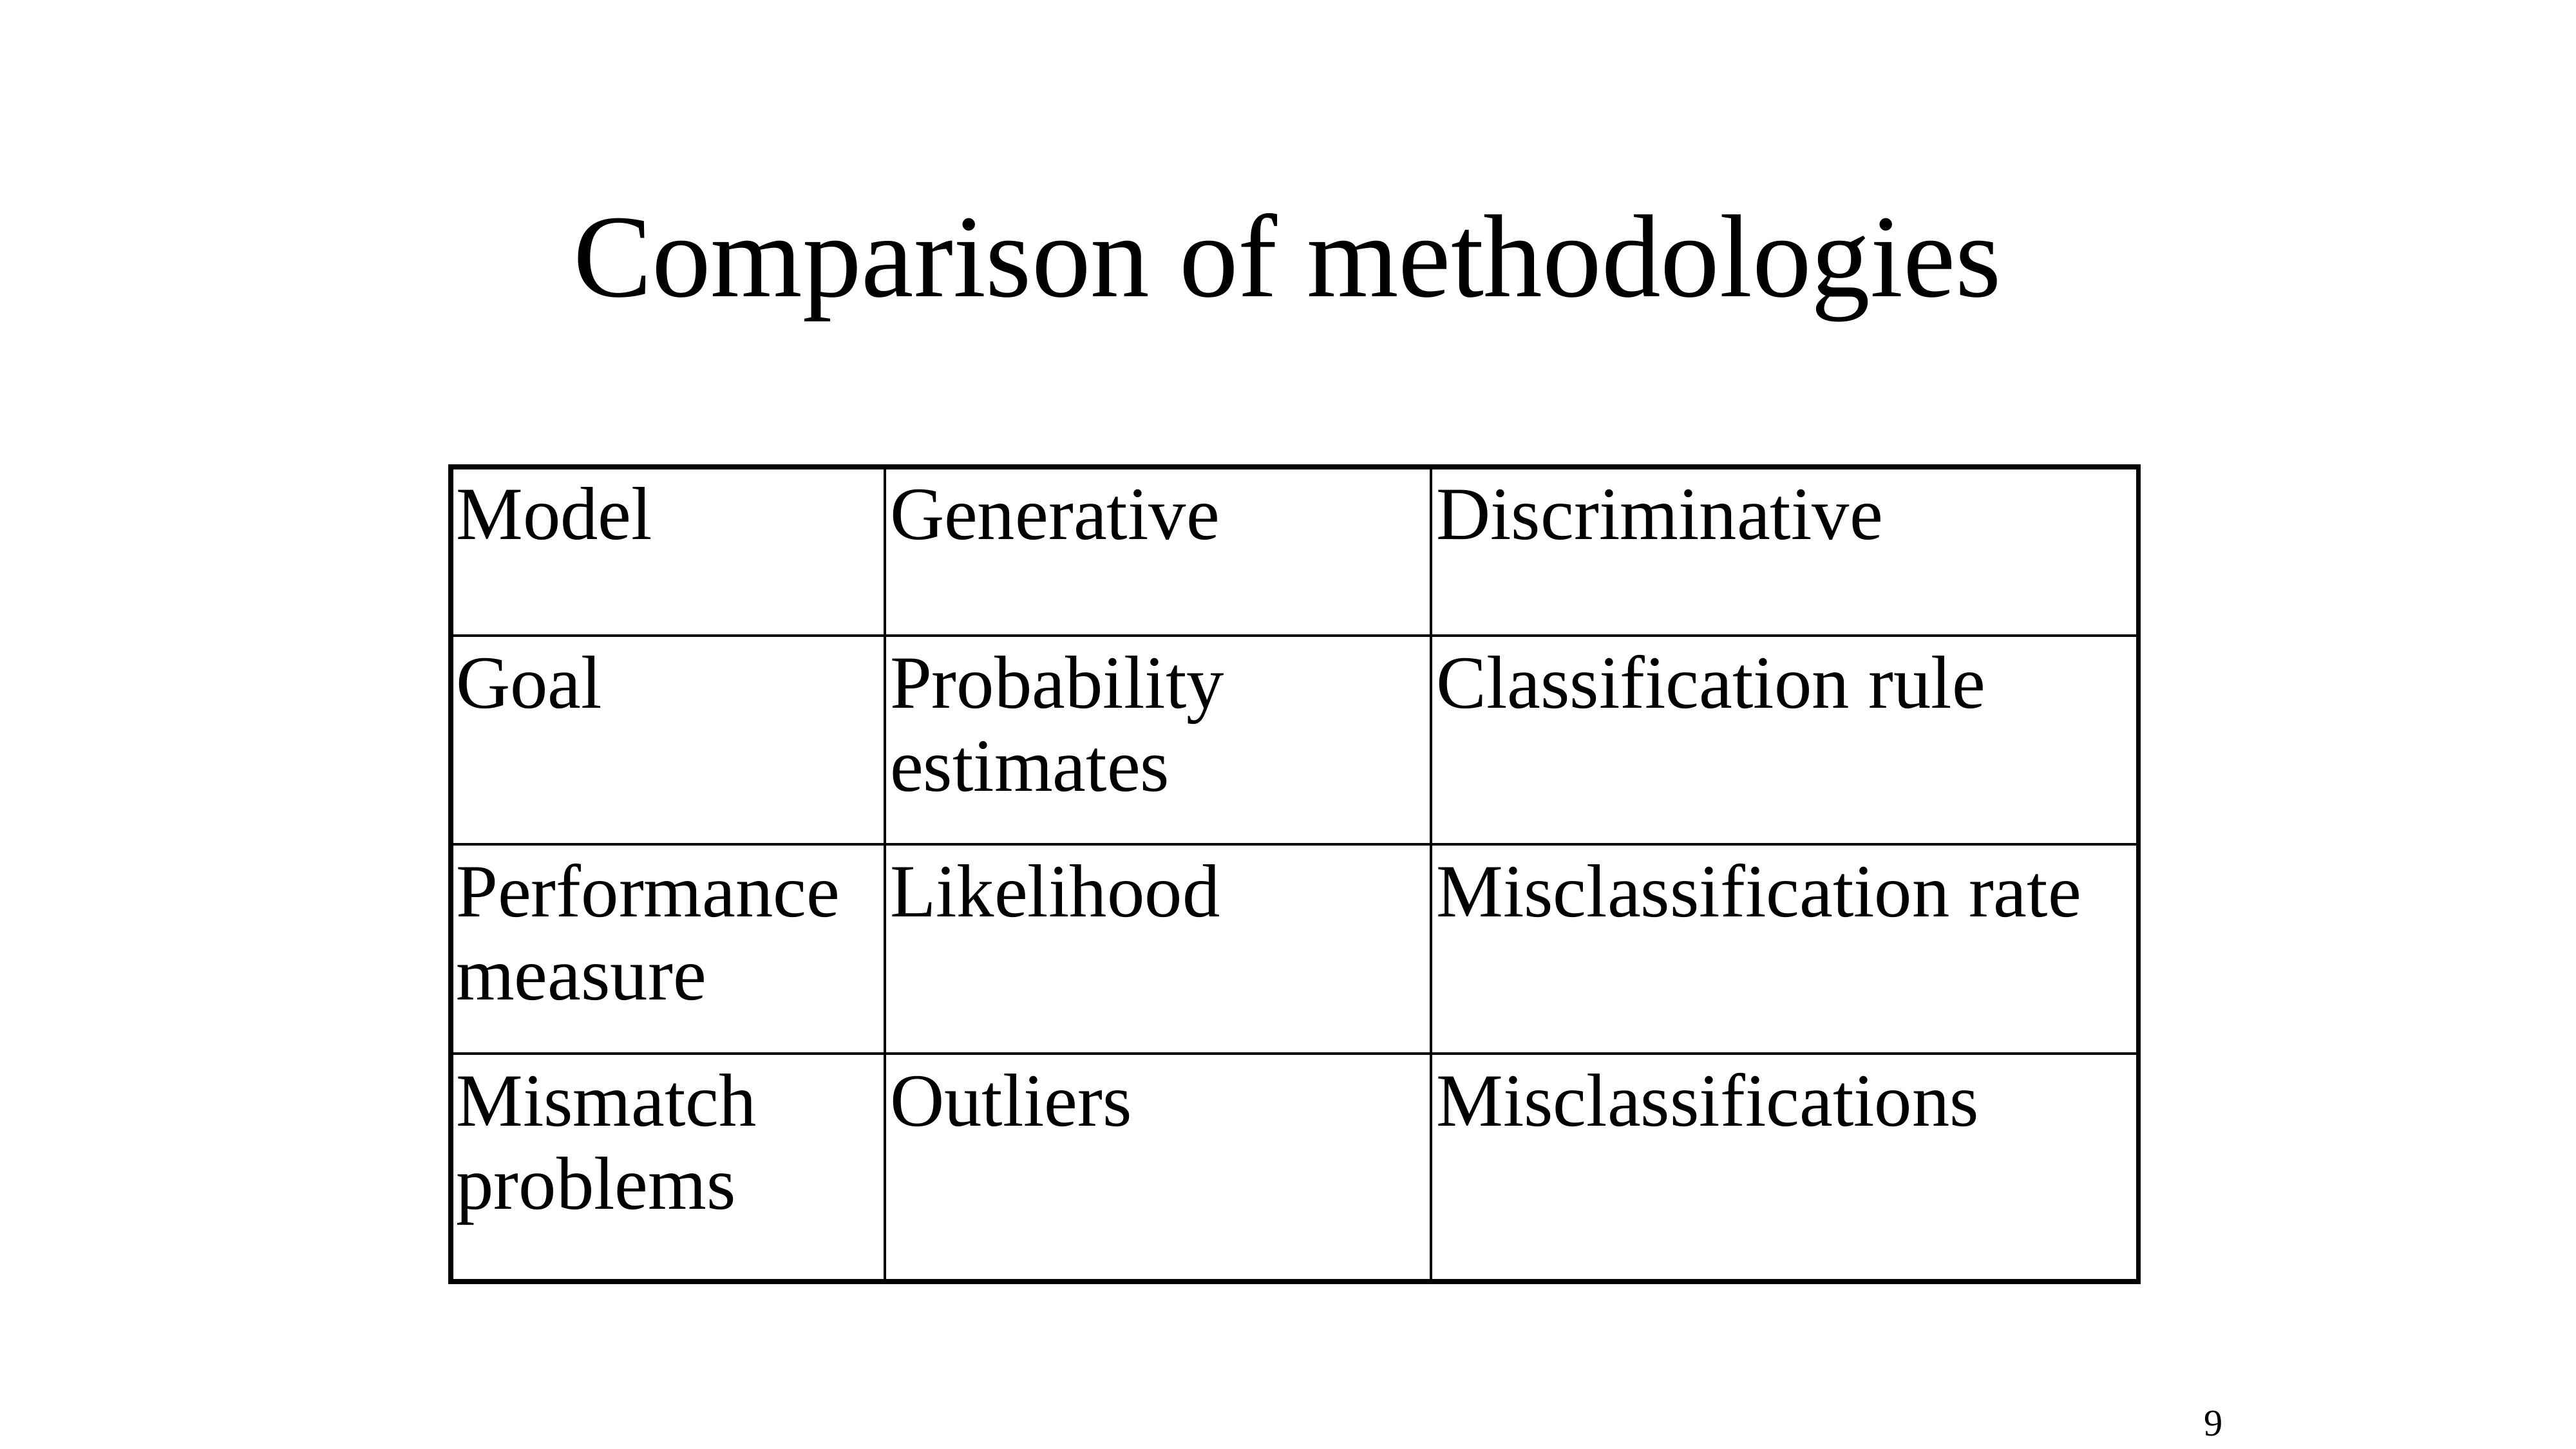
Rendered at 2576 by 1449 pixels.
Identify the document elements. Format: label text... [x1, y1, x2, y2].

table_cell Likelihood [886, 846, 1430, 1052]
table_cell Probability estimates [886, 637, 1430, 843]
table_cell Misclassification rate [1432, 846, 2136, 1052]
table_cell Mismatch problems [453, 1055, 884, 1279]
table_cell Performance measure [453, 846, 884, 1052]
title Comparison of methodologies [466, 79, 2110, 420]
slide_number 9 [2181, 1386, 2246, 1449]
table_header Discriminative [1432, 469, 2136, 634]
table_cell Outliers [886, 1055, 1430, 1279]
table_cell Misclassifications [1432, 1055, 2136, 1279]
table_cell Goal [453, 637, 884, 843]
table_header Generative [886, 469, 1430, 634]
table_cell Classification rule [1432, 637, 2136, 843]
table_header Model [453, 469, 884, 634]
